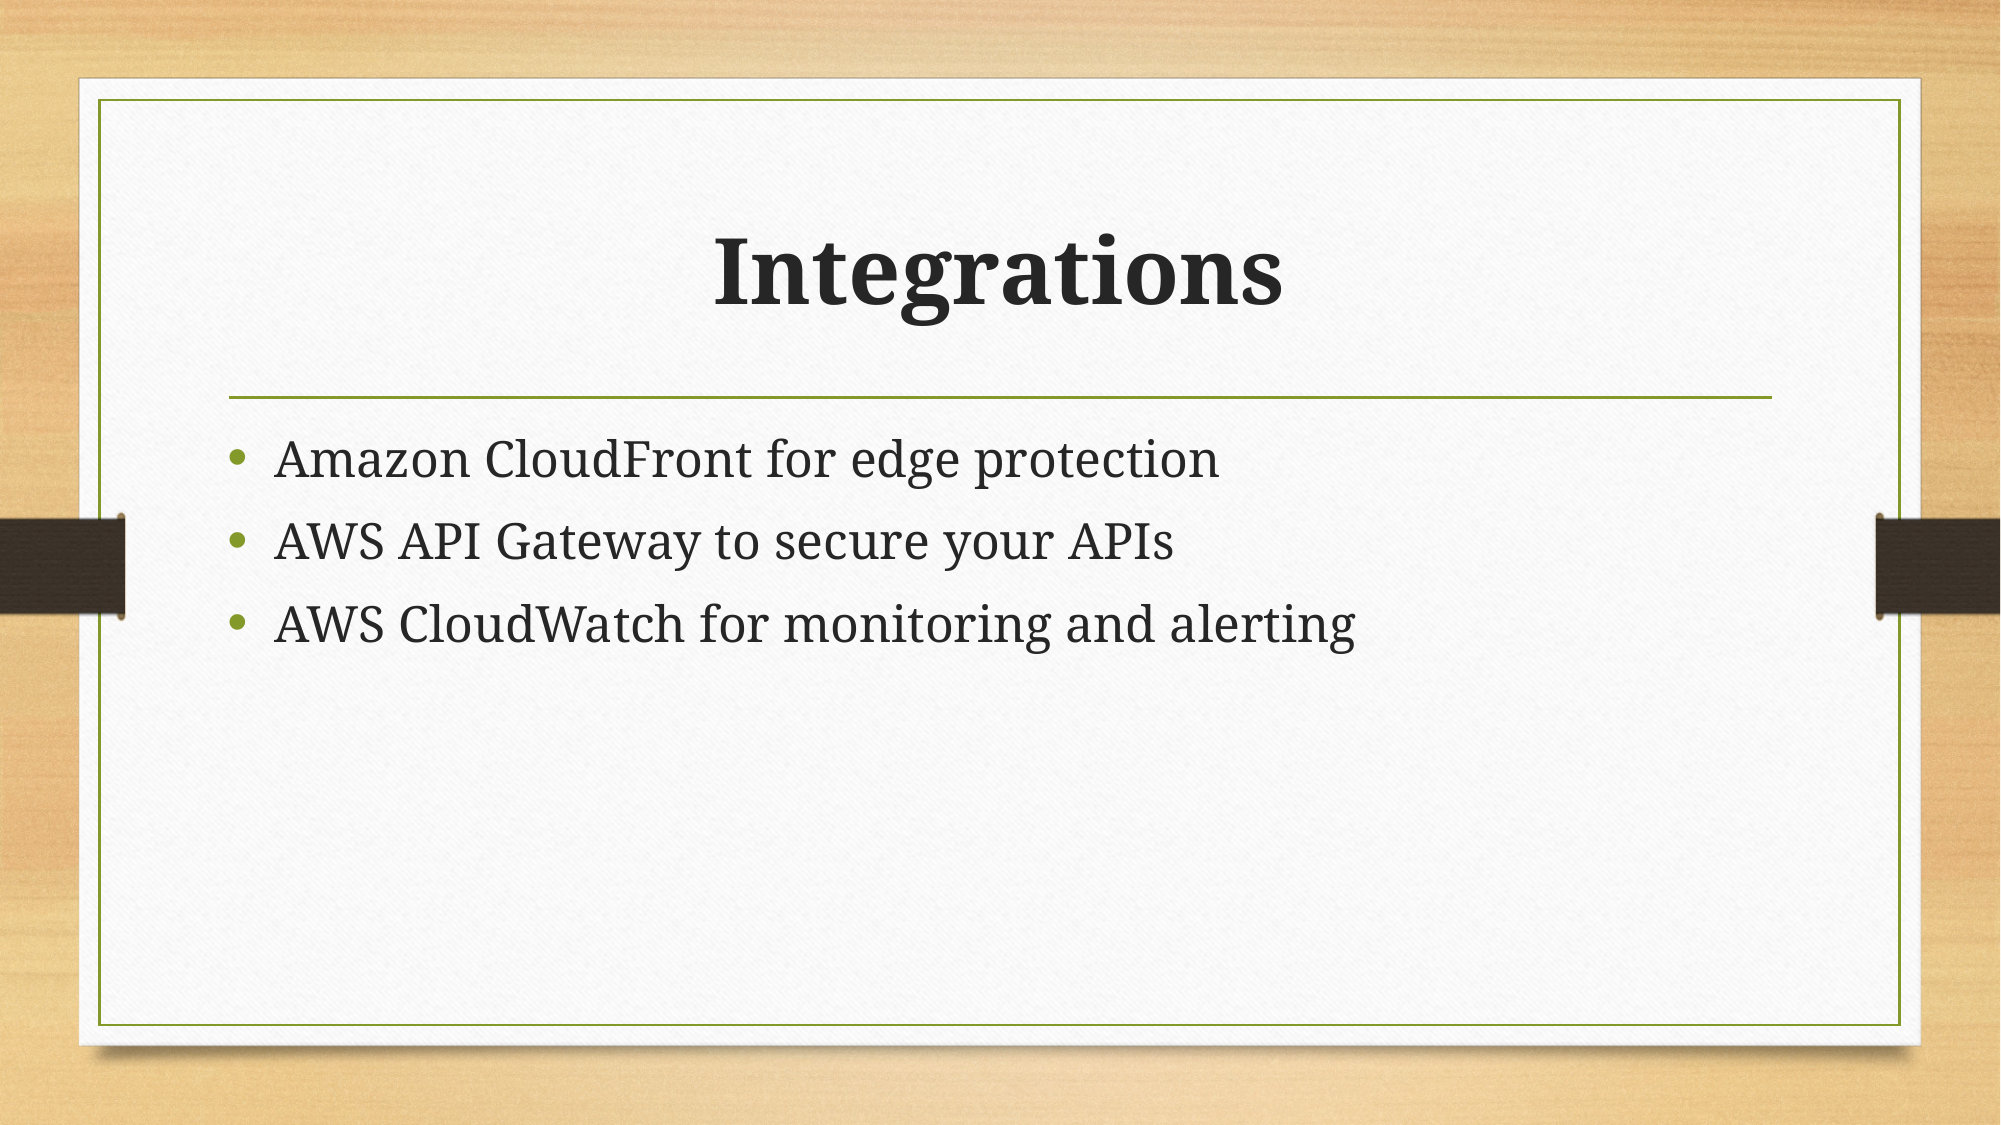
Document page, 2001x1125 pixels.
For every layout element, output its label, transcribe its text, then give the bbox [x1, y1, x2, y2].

list Amazon CloudFront for edge protection AWS API Gateway to secure your APIs AWS CloudWatch for monitoring and alerting [212, 419, 1788, 964]
title Integrations [212, 161, 1788, 375]
picture [0, 0, 2001, 1125]
